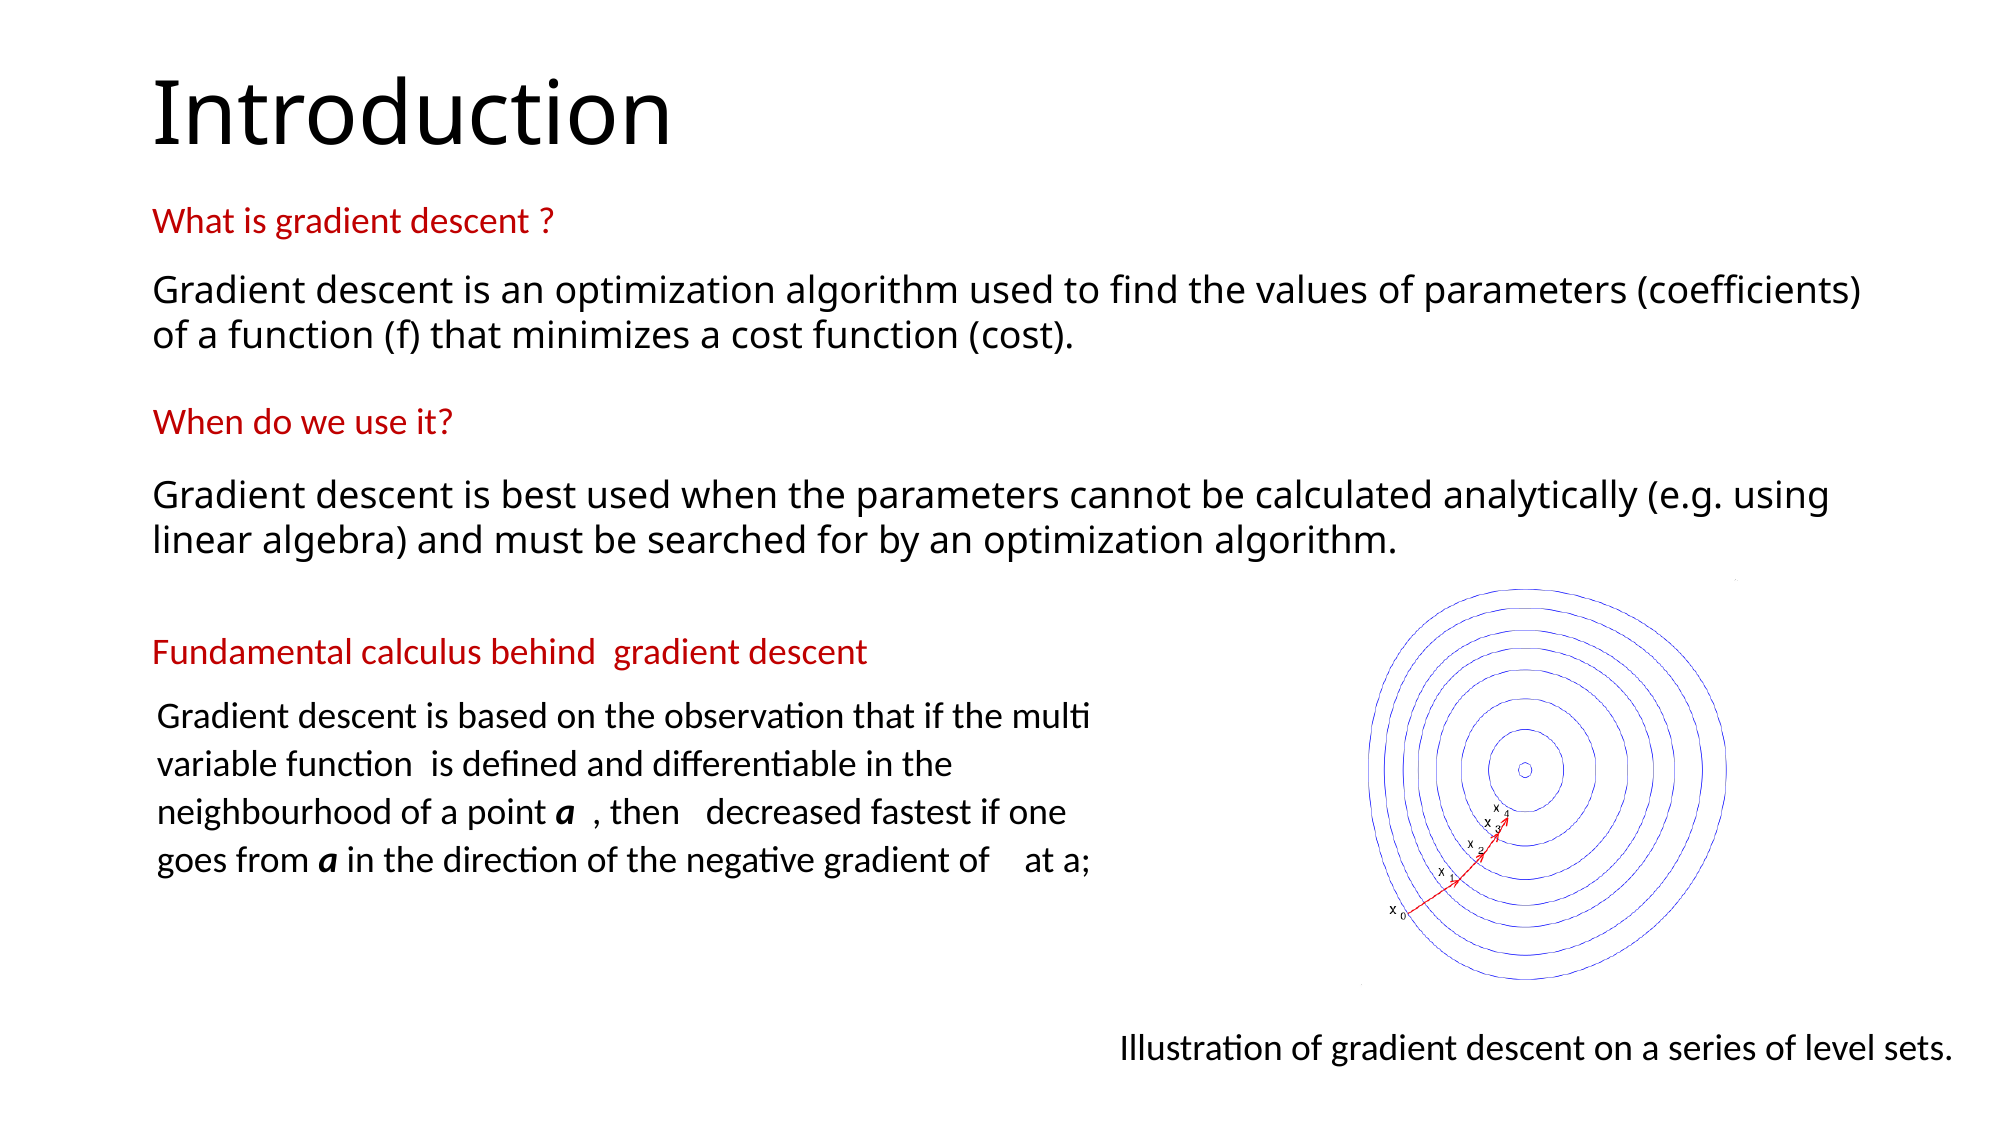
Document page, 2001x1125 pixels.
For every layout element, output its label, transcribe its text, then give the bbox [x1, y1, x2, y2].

text_box Gradient descent is best used when the parameters cannot be calculated analytically (e.g. using linear algebra) and must be searched for by an optimization algorithm. [137, 463, 1922, 569]
text_box Fundamental calculus behind gradient descent [137, 619, 930, 680]
text_box When do we use it? [138, 389, 800, 450]
title Introduction [137, 59, 1863, 172]
text_box Gradient descent is an optimization algorithm used to find the values of parameters (coefficients) of a function (f) that minimizes a cost function (cost). [137, 259, 2000, 364]
picture [1343, 562, 1754, 1003]
text_box Illustration of gradient descent on a series of level sets. [1104, 970, 2000, 1076]
text_box What is gradient descent ? [137, 188, 800, 249]
